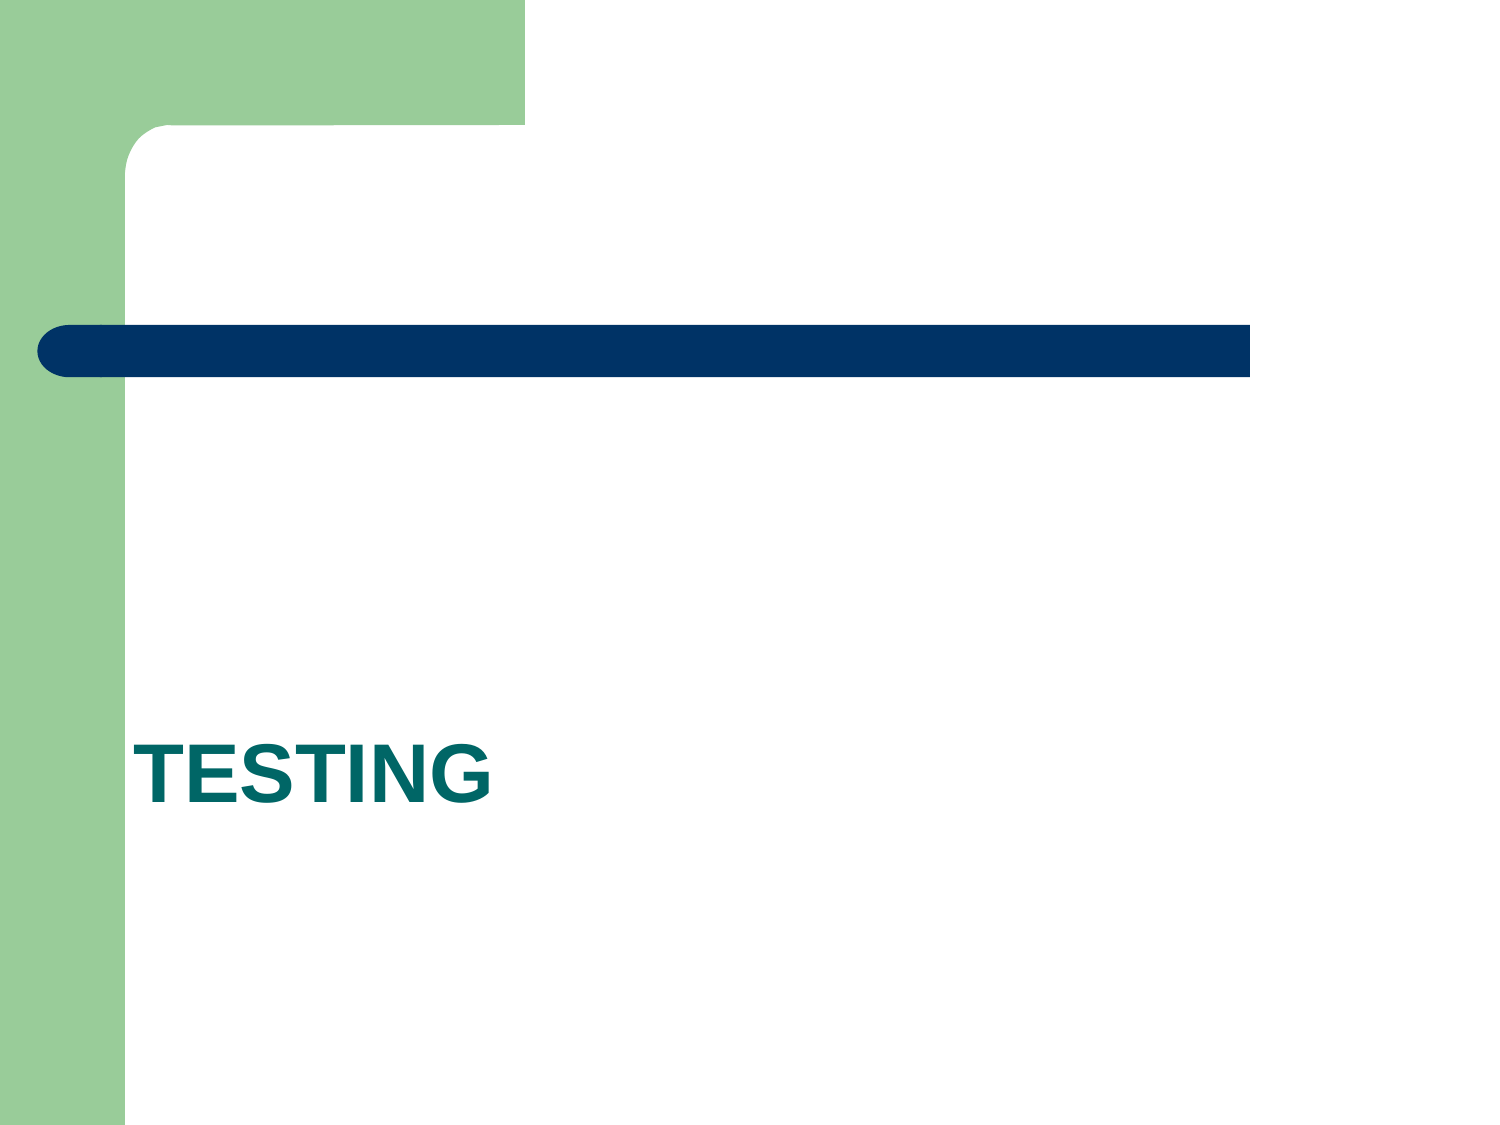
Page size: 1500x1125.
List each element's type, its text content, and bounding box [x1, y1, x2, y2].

title TESTING [118, 722, 1394, 947]
